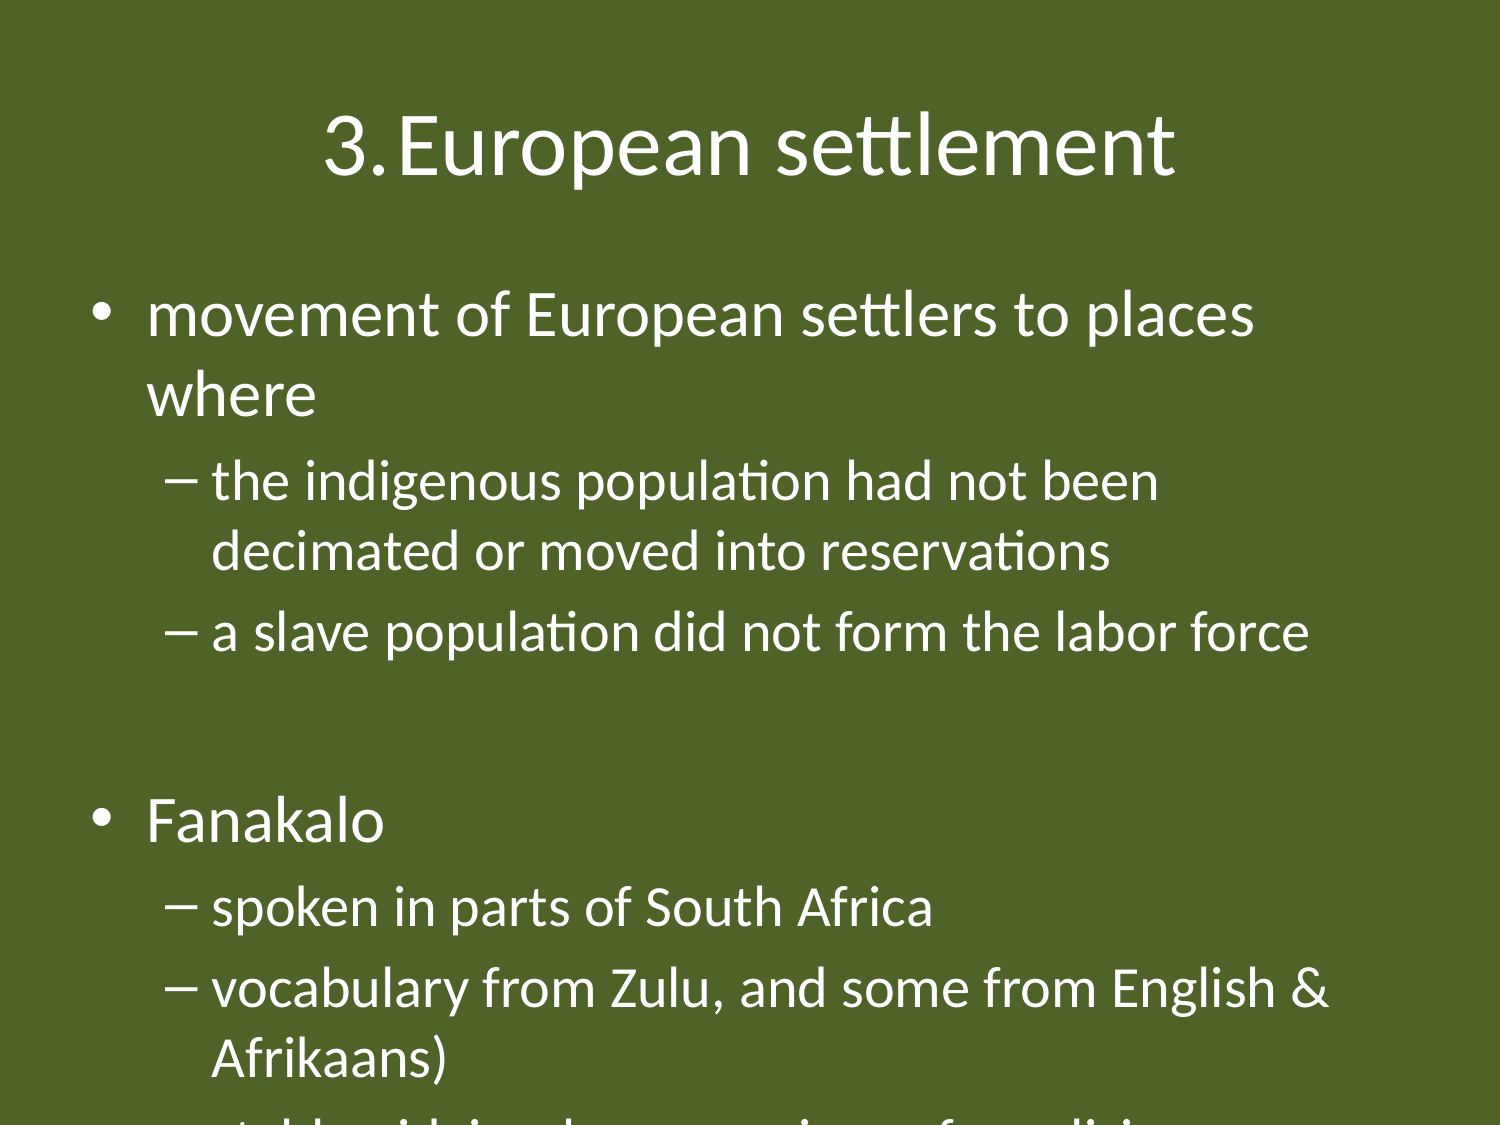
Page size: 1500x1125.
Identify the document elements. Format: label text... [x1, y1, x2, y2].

title 3. European settlement [75, 45, 1425, 233]
list movement of European settlers to places where the indigenous population had not been decimated or moved into reservations a slave population did not form the labor force Fanakalo spoken in parts of South Africa vocabulary from Zulu, and some from English & Afrikaans) stable pidgin, shows no signs of creolizing [75, 262, 1425, 1005]
